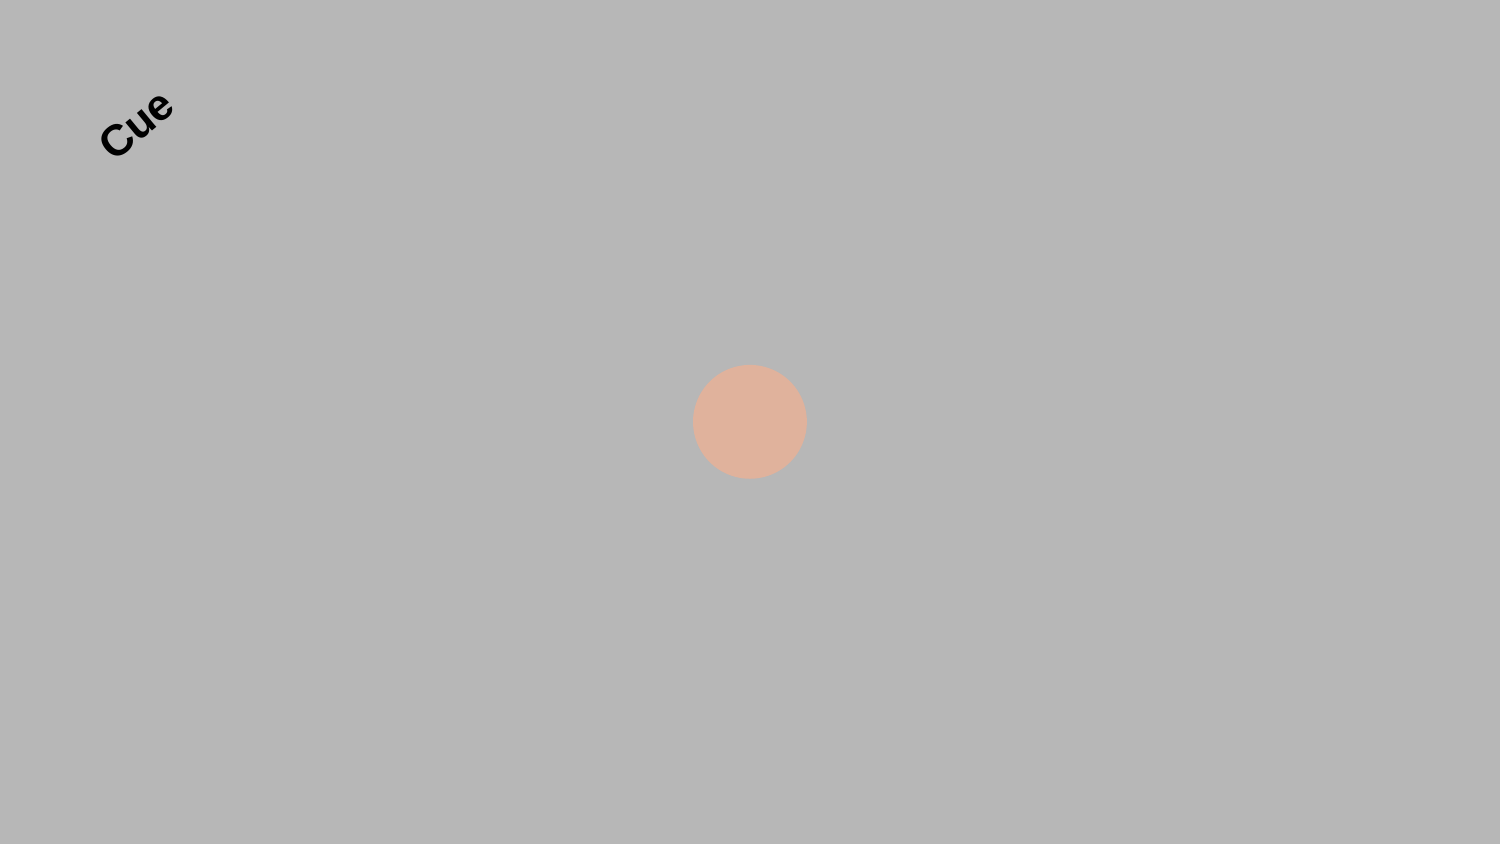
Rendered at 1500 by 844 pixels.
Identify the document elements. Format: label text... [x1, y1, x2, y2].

text_box [693, 364, 807, 479]
text_box Cue [0, 0, 306, 275]
